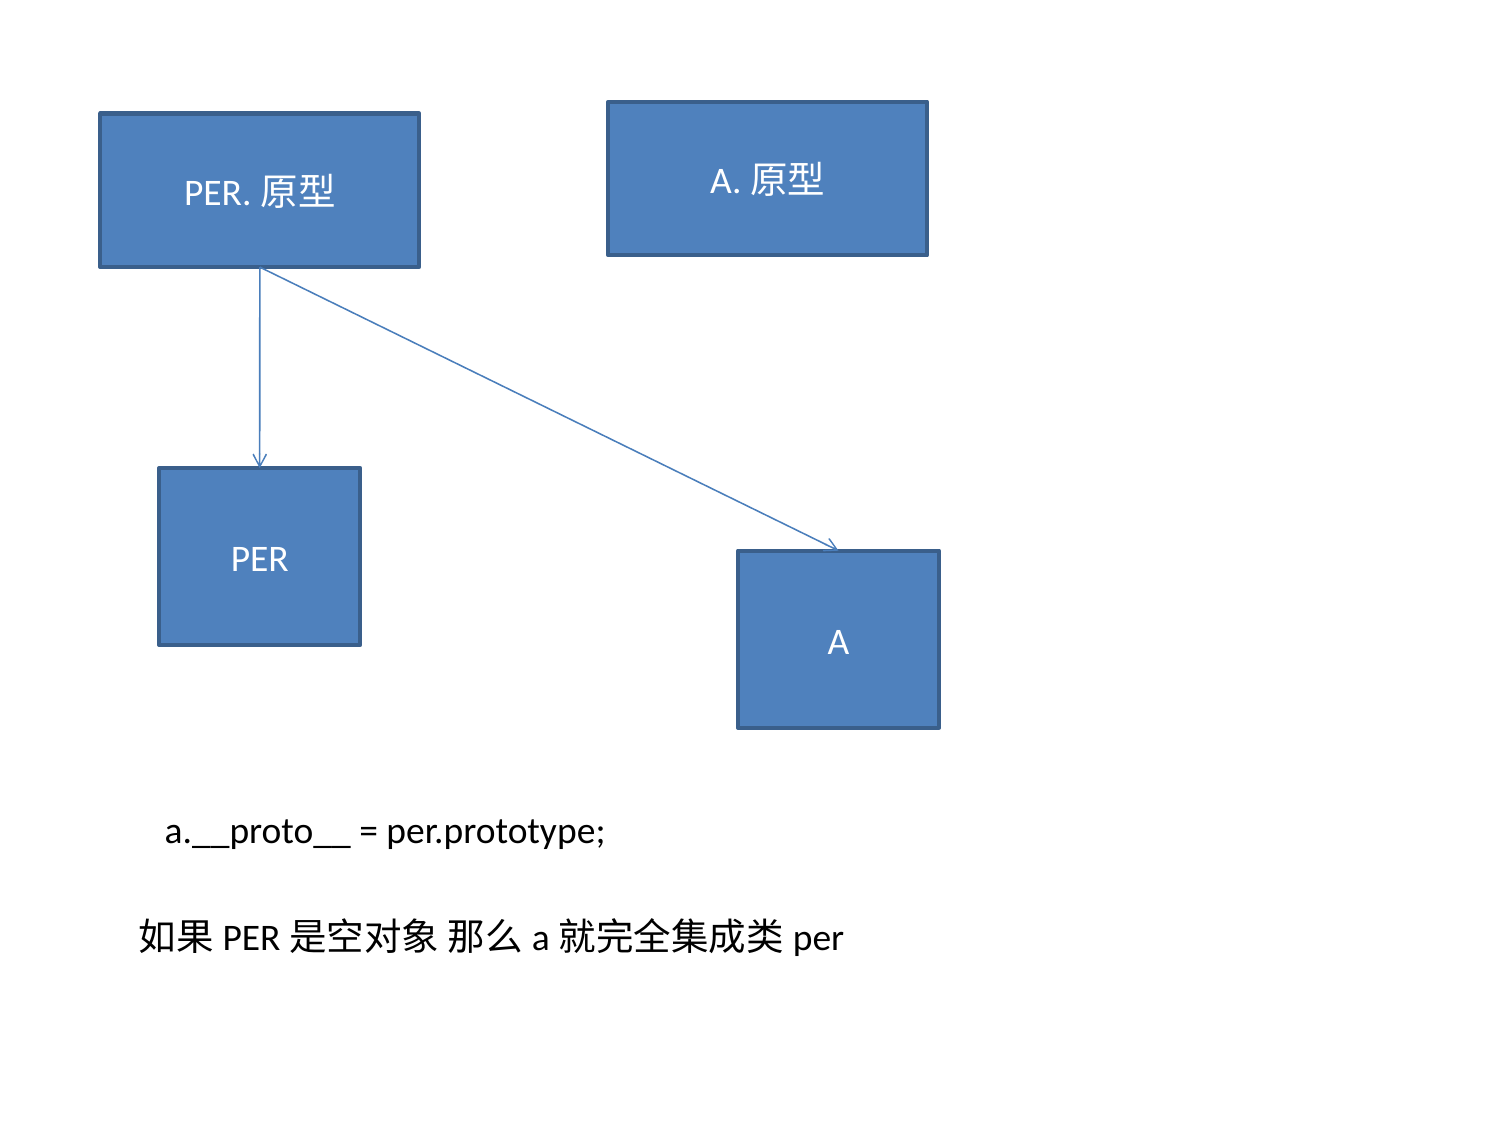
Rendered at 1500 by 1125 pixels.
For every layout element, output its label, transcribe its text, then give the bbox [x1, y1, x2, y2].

text_box PER [157, 466, 362, 647]
text_box PER.原型 [98, 111, 421, 269]
text_box A.原型 [606, 100, 929, 257]
text_box A [736, 549, 941, 730]
text_box 如果PER是空对象 那么a就完全集成类per [123, 905, 892, 965]
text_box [259, 266, 839, 551]
text_box a.__proto__ = per.prototype; [149, 798, 622, 859]
